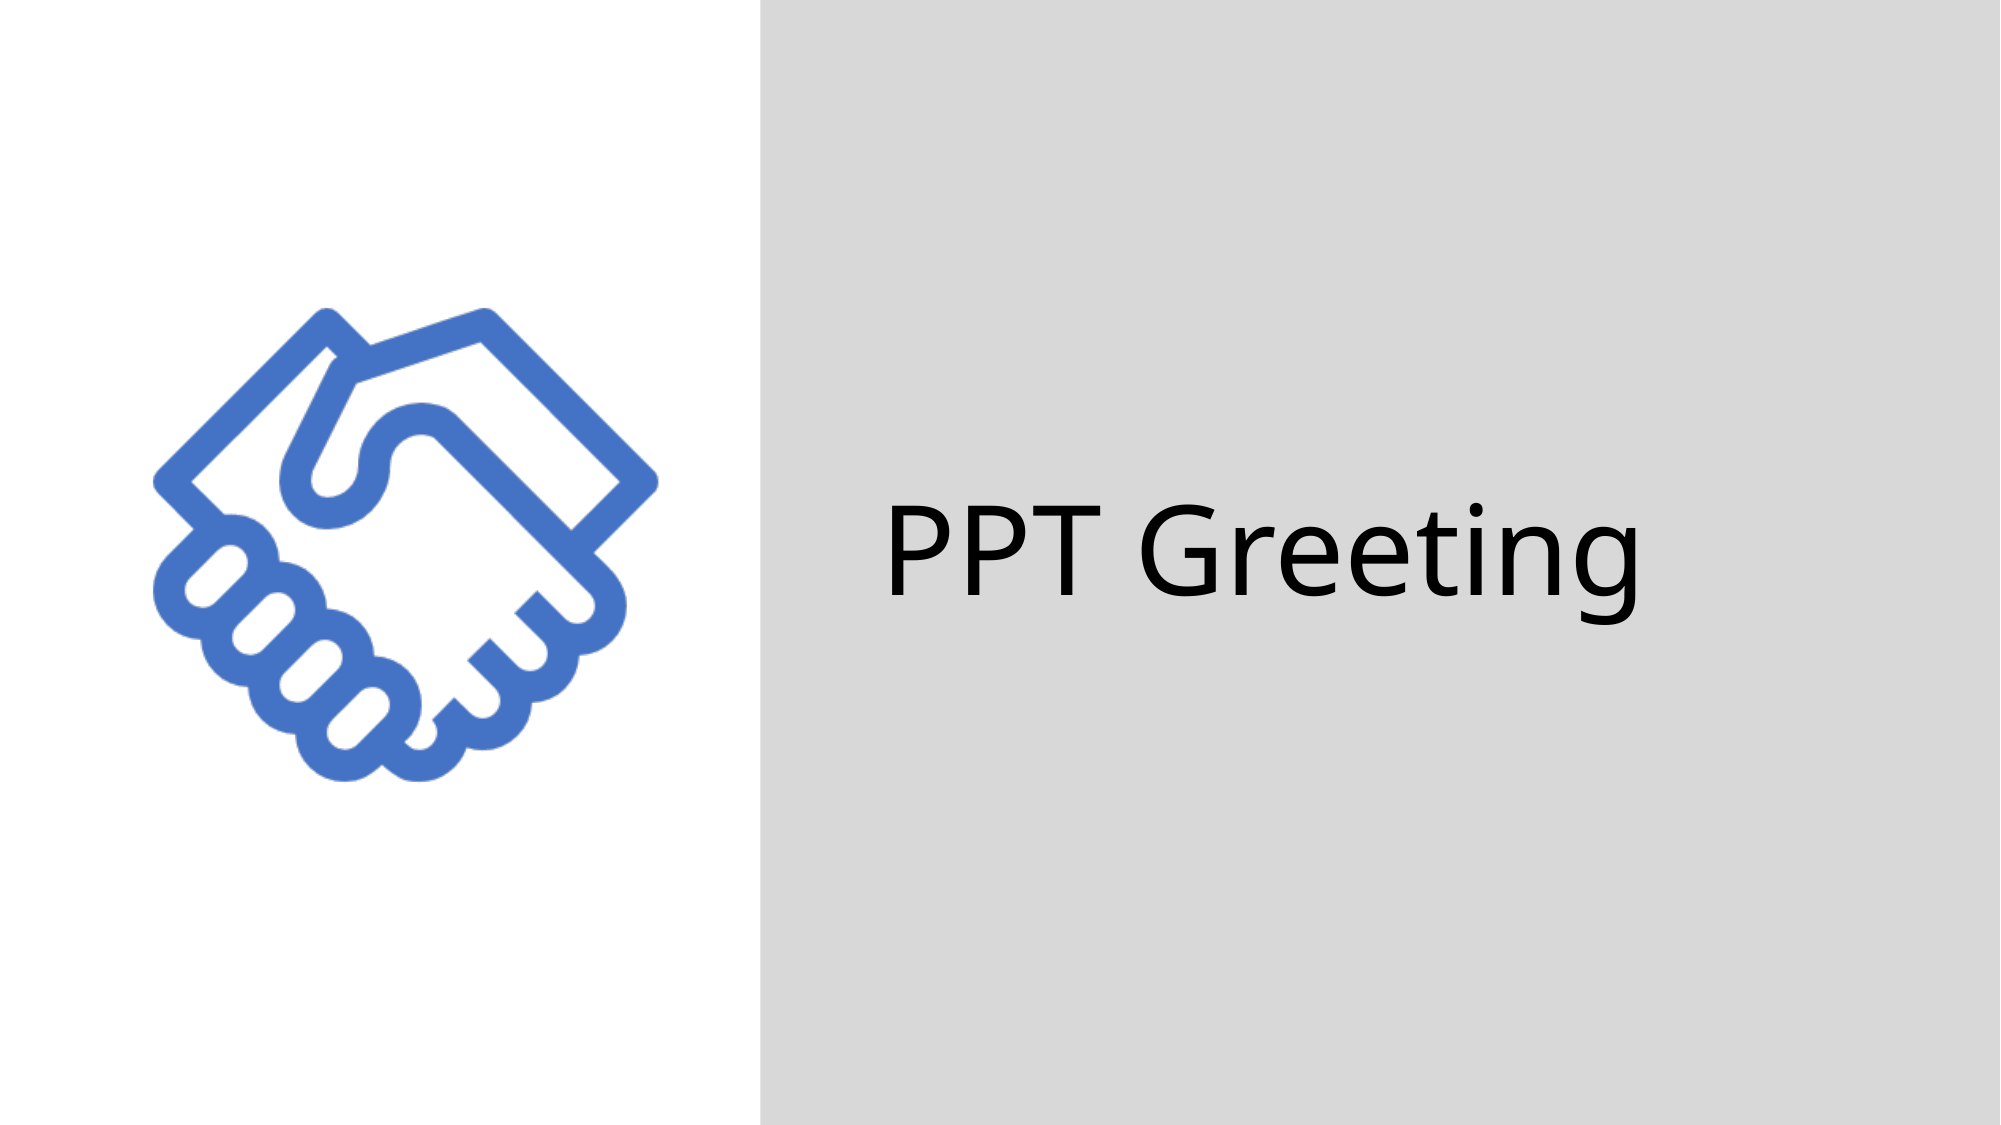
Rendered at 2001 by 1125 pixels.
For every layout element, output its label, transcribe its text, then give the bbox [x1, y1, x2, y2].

text_box [760, 0, 2000, 1125]
picture [103, 258, 709, 864]
title PPT Greeting [865, 101, 1876, 1008]
